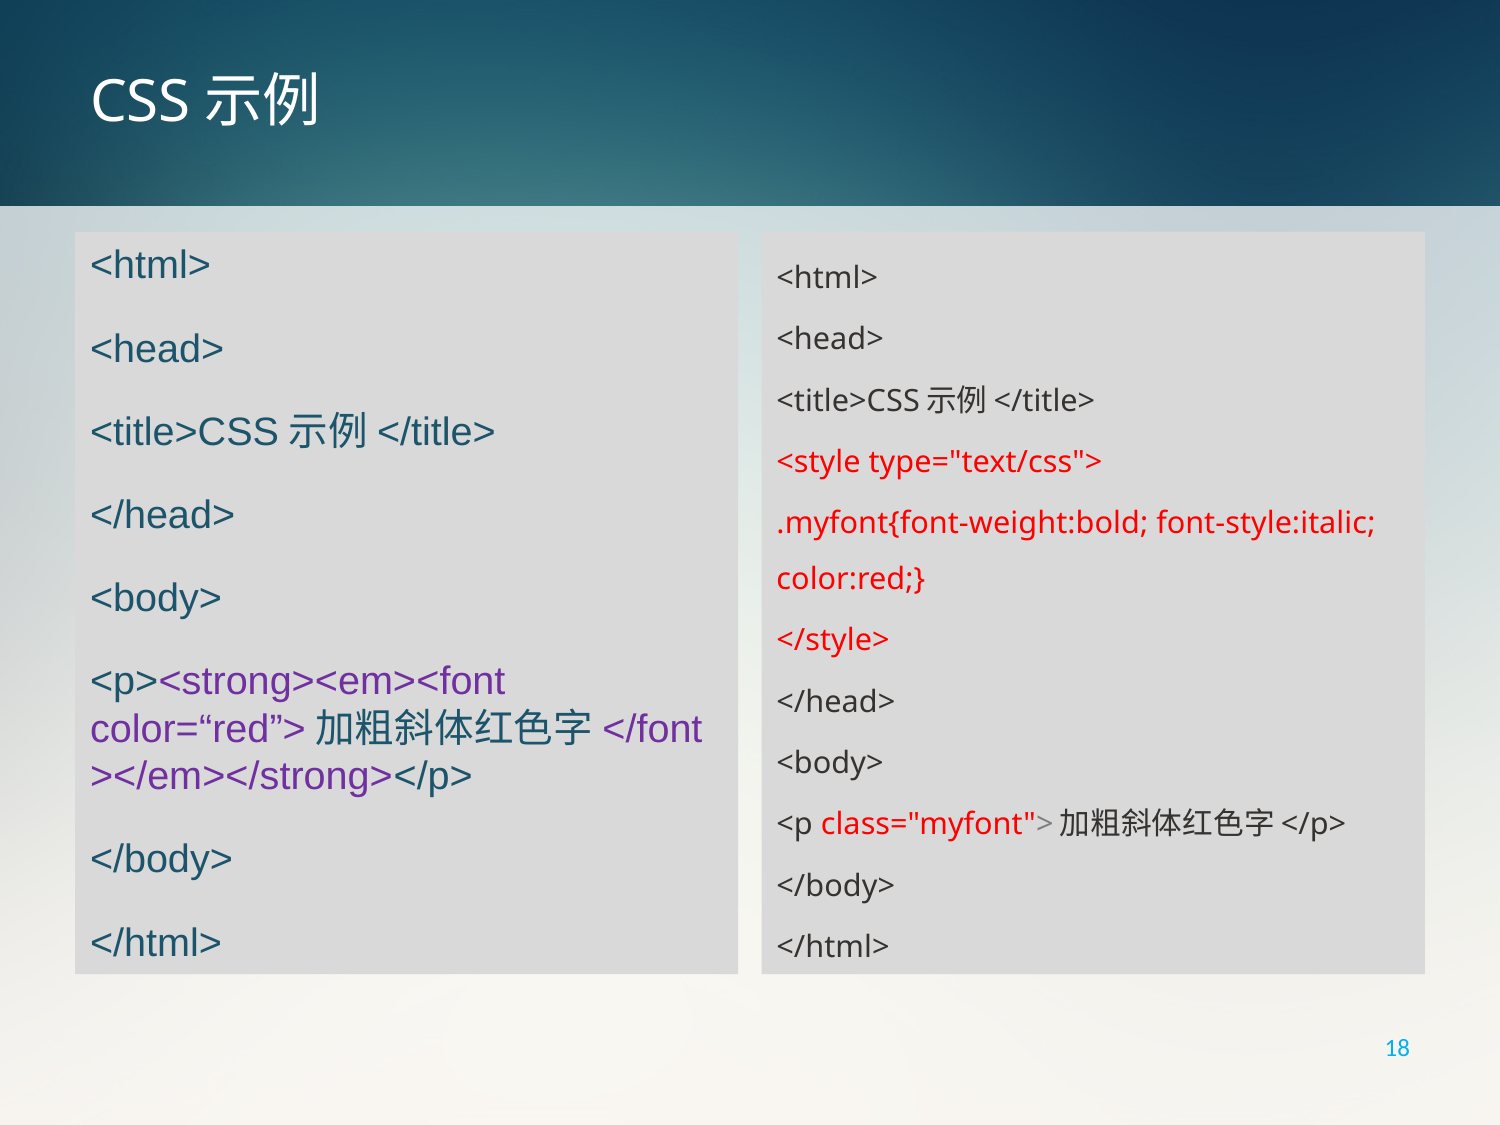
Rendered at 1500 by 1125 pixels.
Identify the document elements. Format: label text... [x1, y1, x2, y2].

slide_number 18 [1074, 1024, 1425, 1103]
picture [0, 0, 1500, 206]
text_box <html> <head> <title>CSS示例</title> <style type="text/css"> .myfont{font-weight:bold; font-style:italic; color:red;} </style> </head> <body> <p class="myfont">加粗斜体红色字</p> </body> </html> [761, 231, 1425, 975]
list <html> <head> <title>CSS示例</title> </head> <body> <p><strong><em><font color=“red”>加粗斜体红色字</font></em></strong></p> </body> </html> [75, 231, 739, 975]
title CSS示例 [75, 41, 1312, 154]
